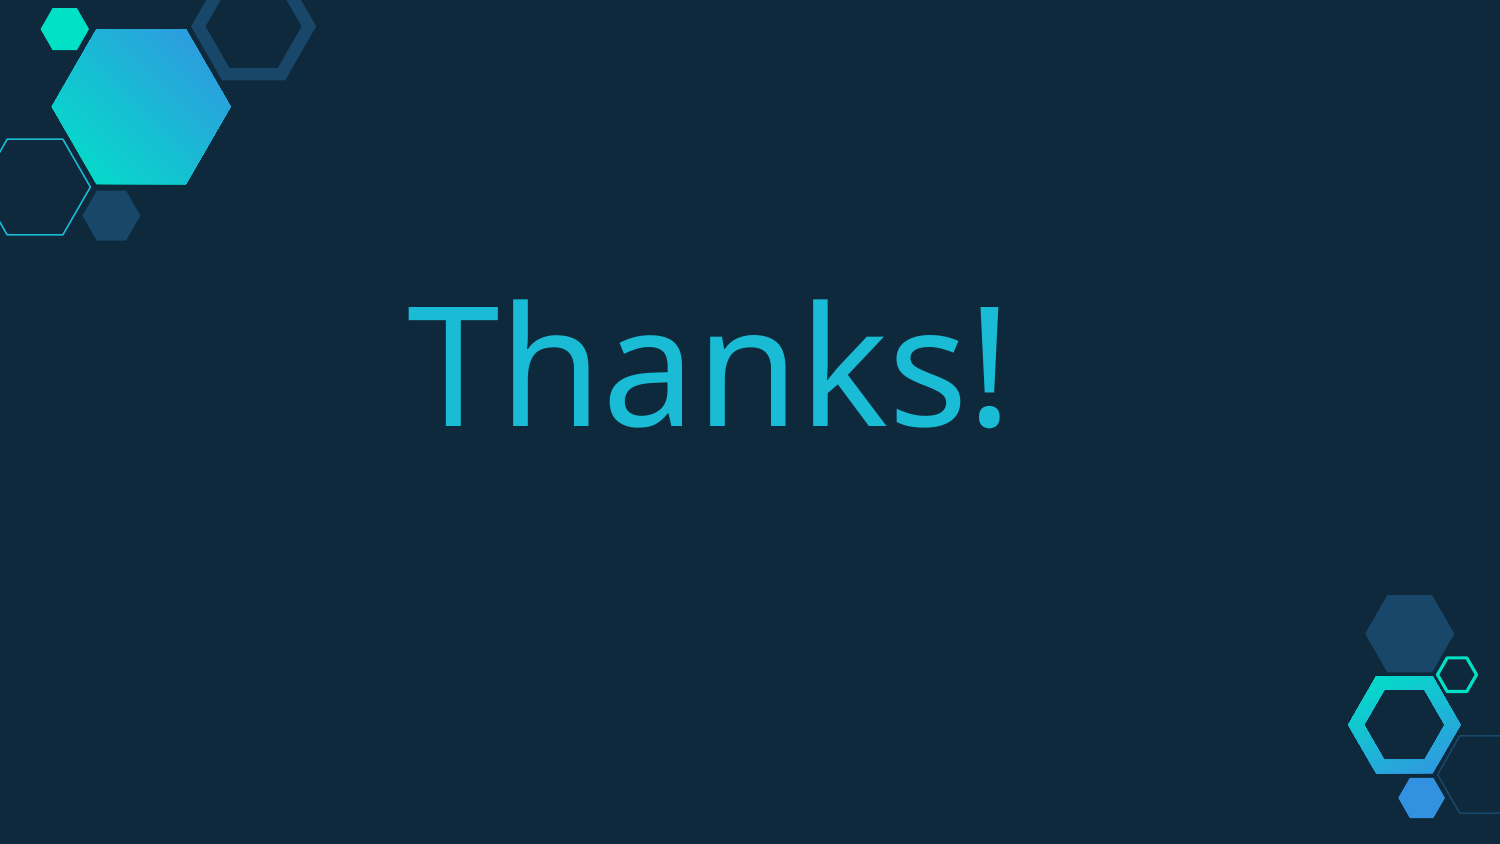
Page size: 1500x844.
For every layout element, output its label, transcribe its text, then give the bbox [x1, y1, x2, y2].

title Thanks! [392, 284, 1141, 475]
